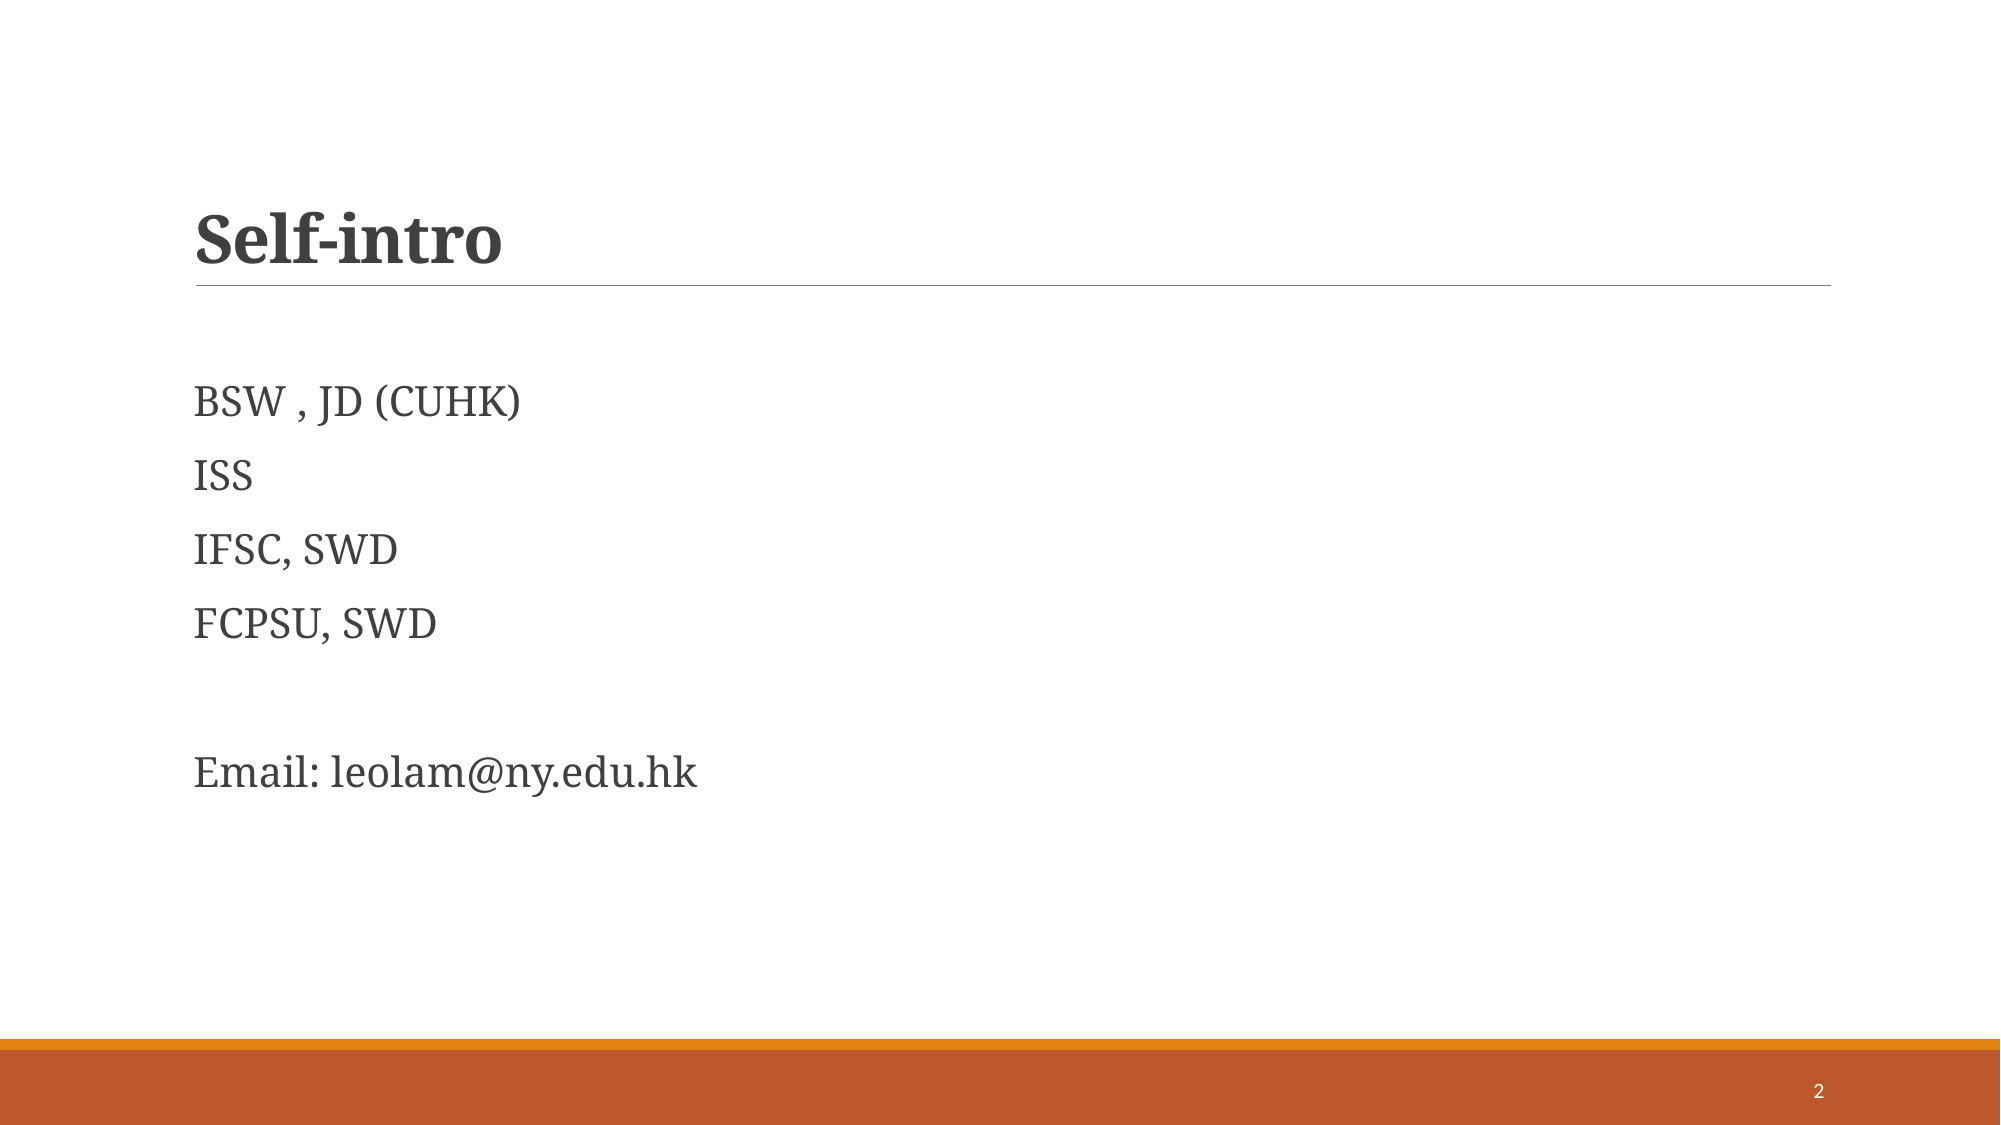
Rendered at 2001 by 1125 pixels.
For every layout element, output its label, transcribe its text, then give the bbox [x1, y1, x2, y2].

slide_number 2 [1624, 1059, 1840, 1120]
title Self-intro [180, 47, 1830, 285]
list BSW , JD (CUHK) ISS IFSC, SWD FCPSU, SWD Email: leolam@ny.edu.hk [193, 372, 1844, 1033]
